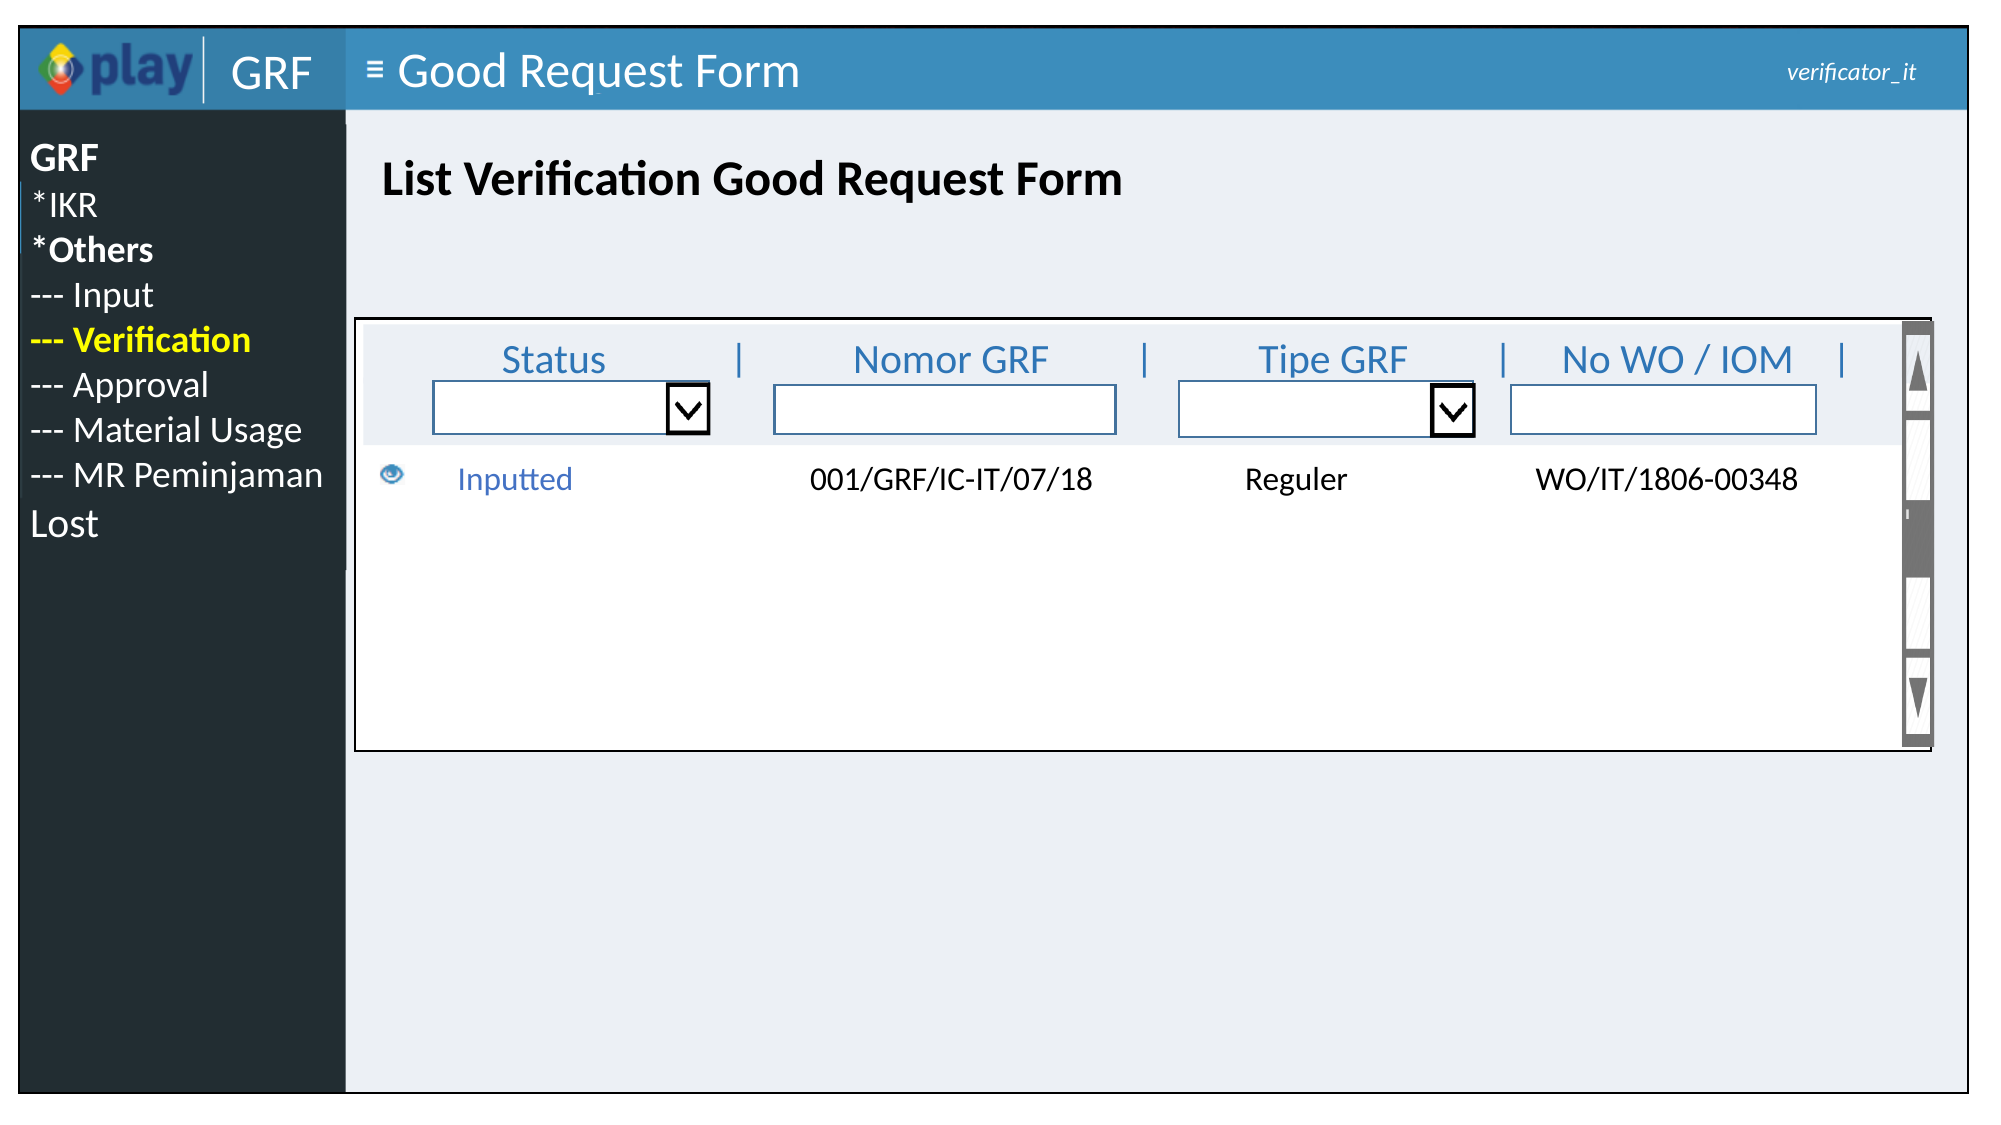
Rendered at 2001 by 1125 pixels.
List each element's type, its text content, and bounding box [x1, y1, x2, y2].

text_box GRF *IKR *Others --- Input --- Verification --- Approval --- Material Usage --- MR Peminjaman Lost [15, 122, 20, 553]
picture [20, 27, 1967, 1092]
